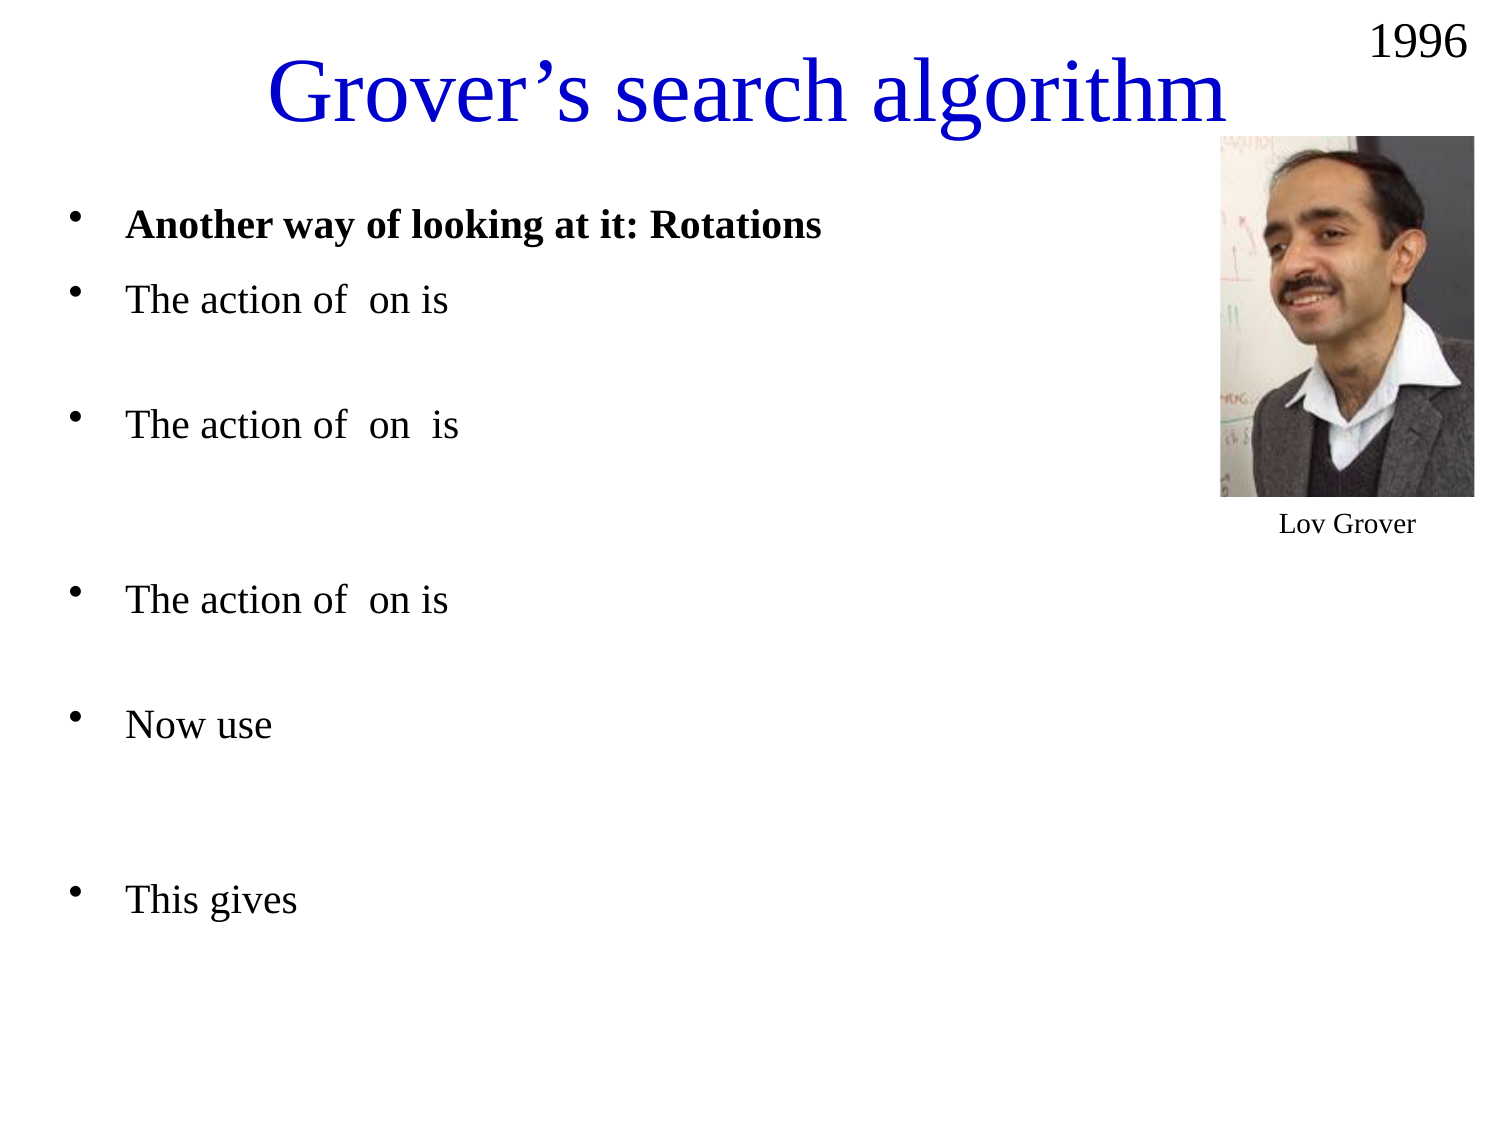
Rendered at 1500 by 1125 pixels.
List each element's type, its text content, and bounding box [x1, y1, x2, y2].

title Grover’s search algorithm [142, 19, 1355, 150]
picture [1220, 135, 1475, 497]
text_box 1996 [1354, 0, 1500, 75]
text_box Lov Grover [1213, 496, 1482, 547]
